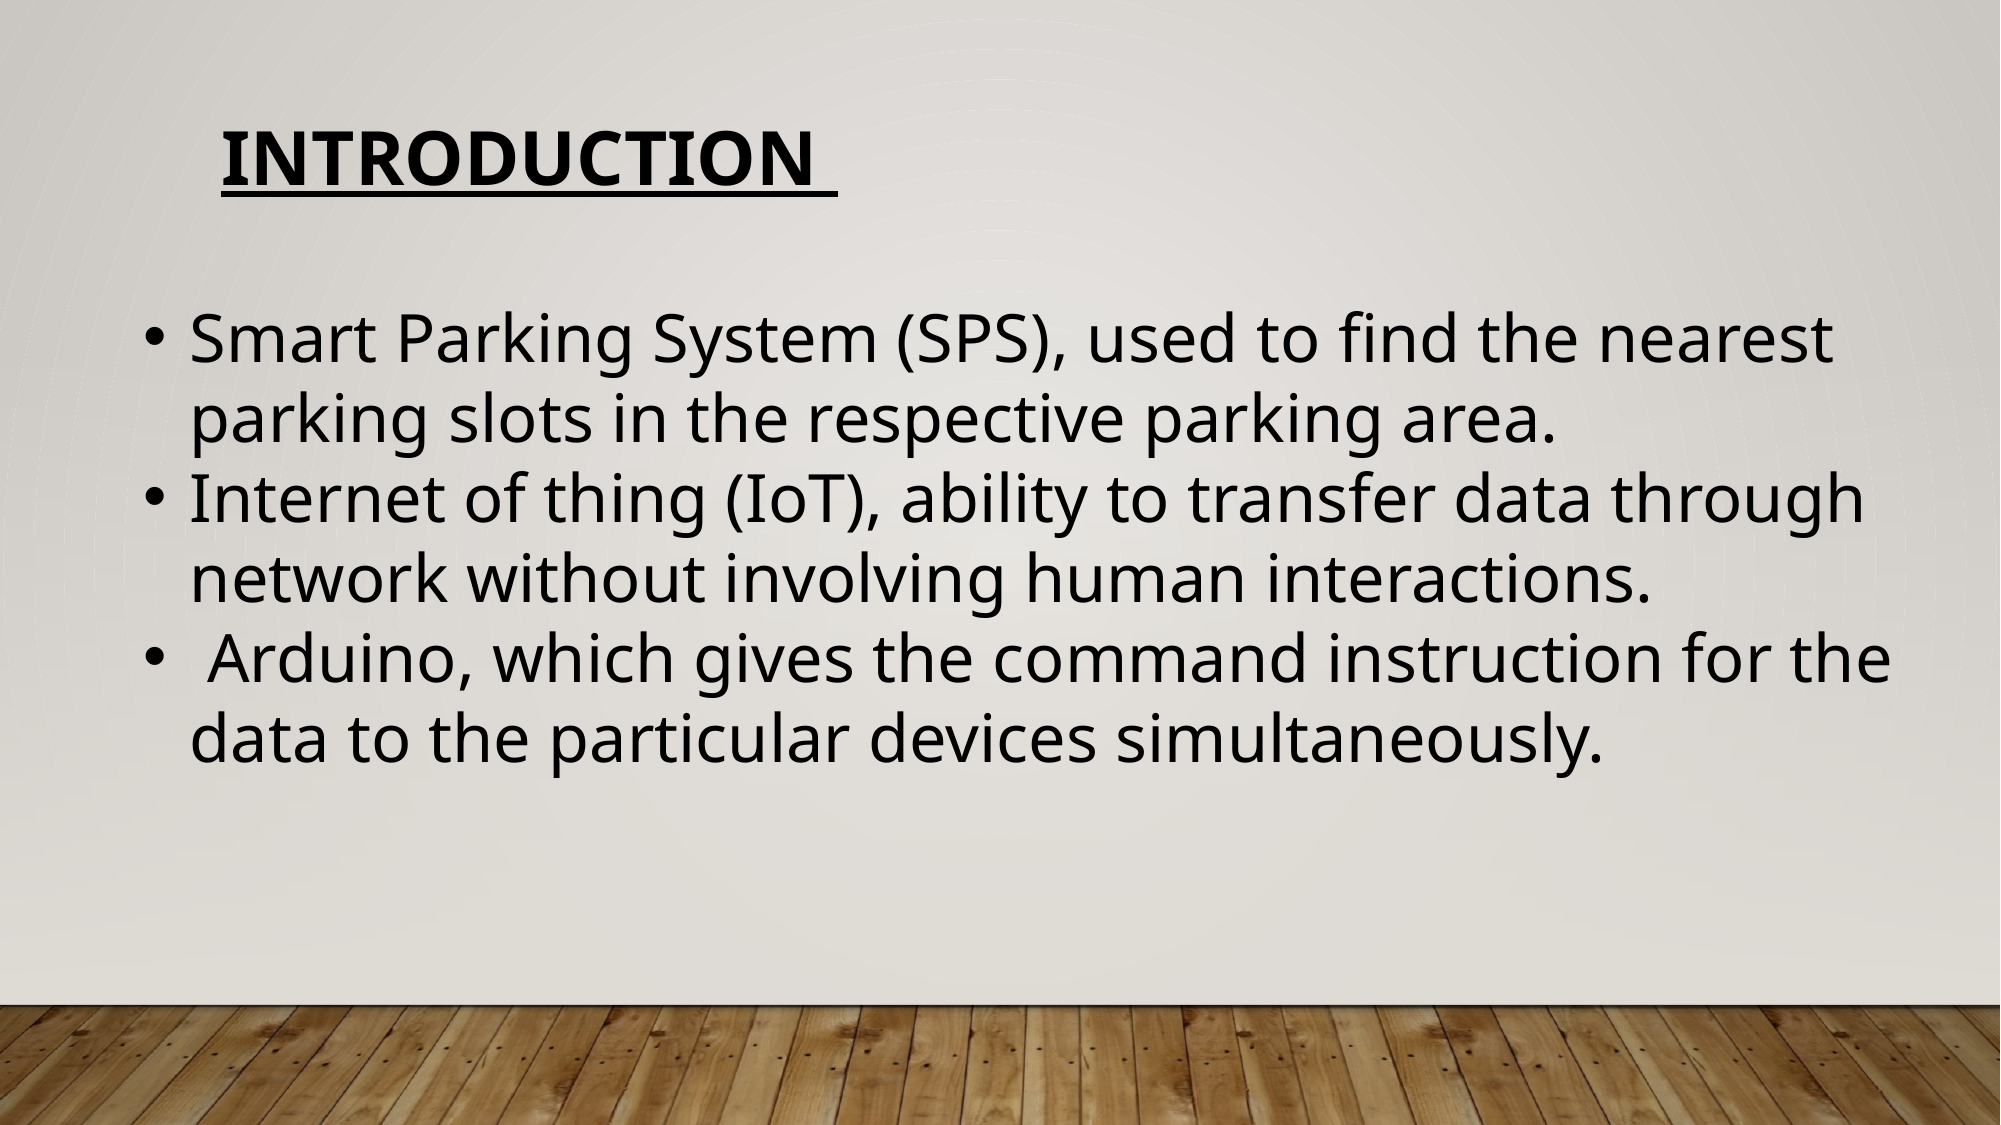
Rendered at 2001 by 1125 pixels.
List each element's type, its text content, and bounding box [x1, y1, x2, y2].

text_box INTRODUCTION [206, 103, 1208, 208]
picture [0, 1005, 2000, 1125]
text_box Smart Parking System (SPS), used to find the nearest parking slots in the respective parking area. Internet of thing (IoT), ability to transfer data through network without involving human interactions. Arduino, which gives the command instruction for the data to the particular devices simultaneously. [128, 288, 1938, 783]
